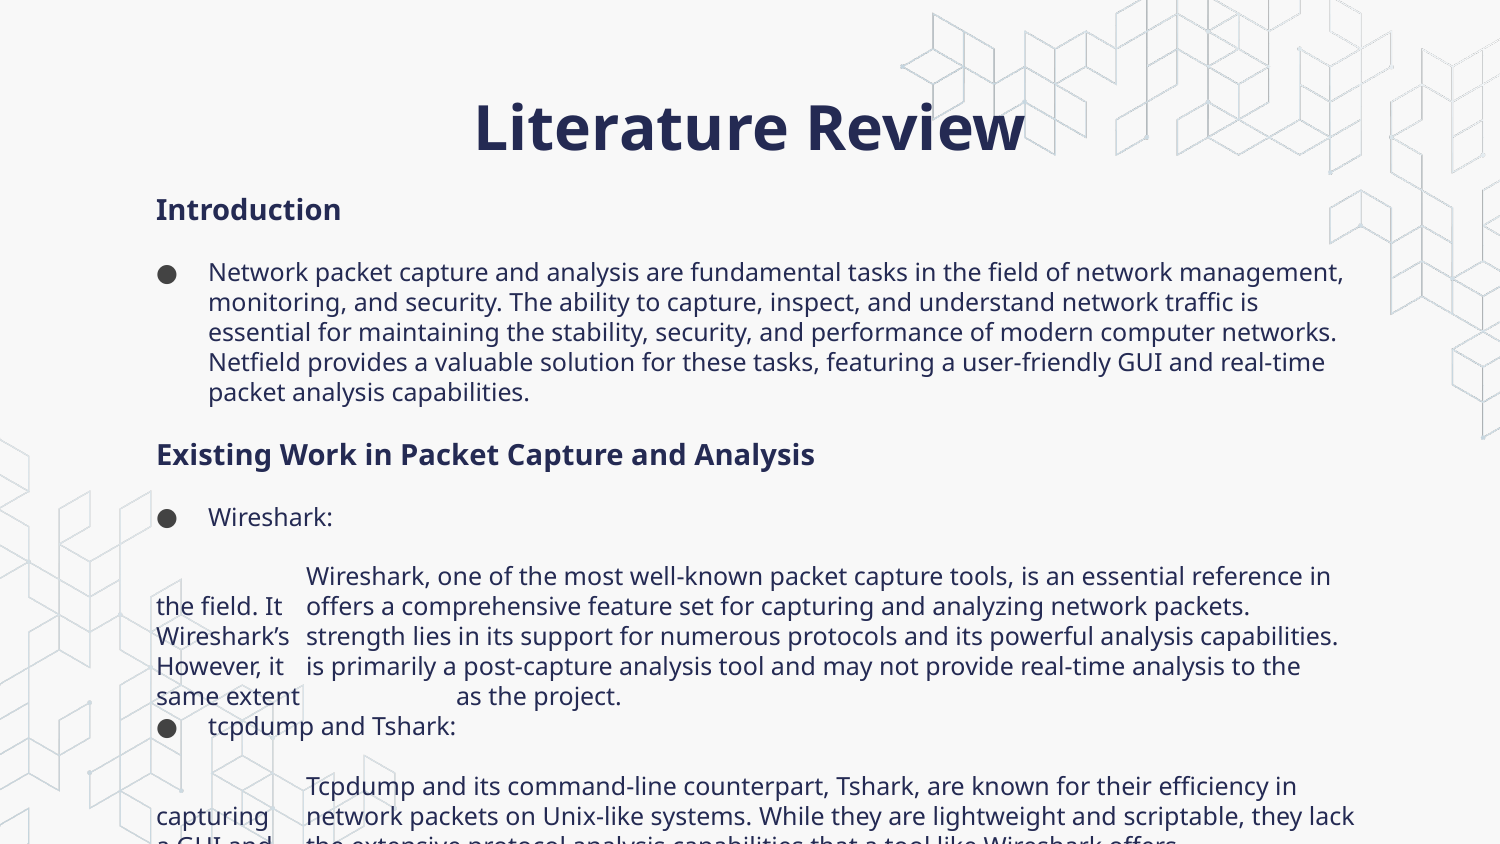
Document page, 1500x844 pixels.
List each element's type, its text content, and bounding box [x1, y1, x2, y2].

picture [887, 0, 1500, 449]
list Introduction Network packet capture and analysis are fundamental tasks in the field of network management, monitoring, and security. The ability to capture, inspect, and understand network traffic is essential for maintaining the stability, security, and performance of modern computer networks. Netfield provides a valuable solution for these tasks, featuring a user-friendly GUI and real-time packet analysis capabilities. Existing Work in Packet Capture and Analysis Wireshark: Wireshark, one of the most well-known packet capture tools, is an essential reference in the field. It offers a comprehensive feature set for capturing and analyzing network packets. Wireshark’s strength lies in its support for numerous protocols and its powerful analysis capabilities. However, it is primarily a post-capture analysis tool and may not provide real-time analysis to the same extent as the project. tcpdump and Tshark: Tcpdump and its command-line counterpart, Tshark, are known for their efficiency in capturing network packets on Unix-like systems. While they are lightweight and scriptable, they lack a GUI and the extensive protocol analysis capabilities that a tool like Wireshark offers. [118, 176, 1382, 235]
title Literature Review [118, 72, 1382, 167]
